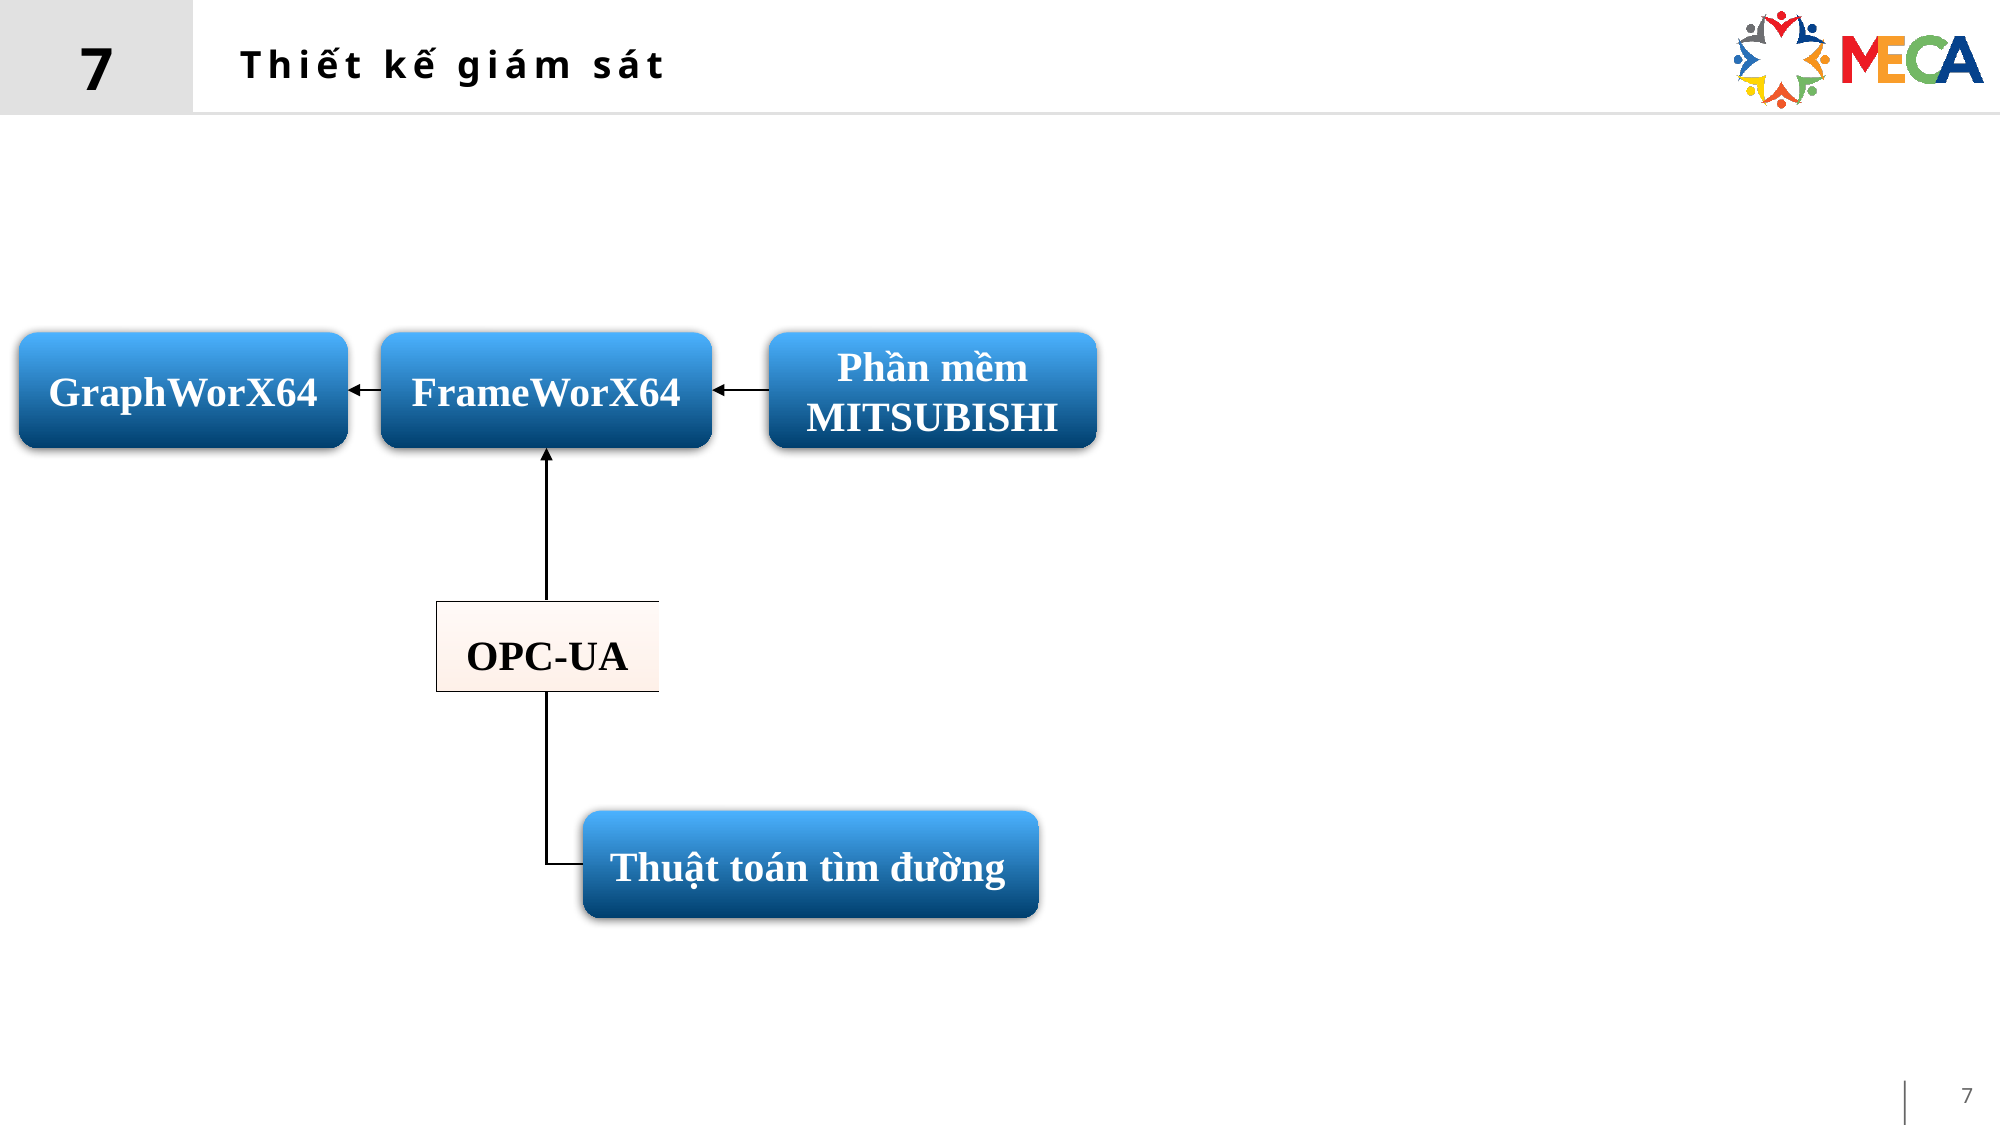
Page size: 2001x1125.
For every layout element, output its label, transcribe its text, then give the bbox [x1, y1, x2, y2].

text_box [18, 332, 1098, 919]
title Thiết kế giám sát [194, 0, 1726, 113]
slide_number 7 [1905, 1073, 1973, 1117]
list 7 [0, 0, 194, 114]
picture [1732, 10, 1985, 109]
